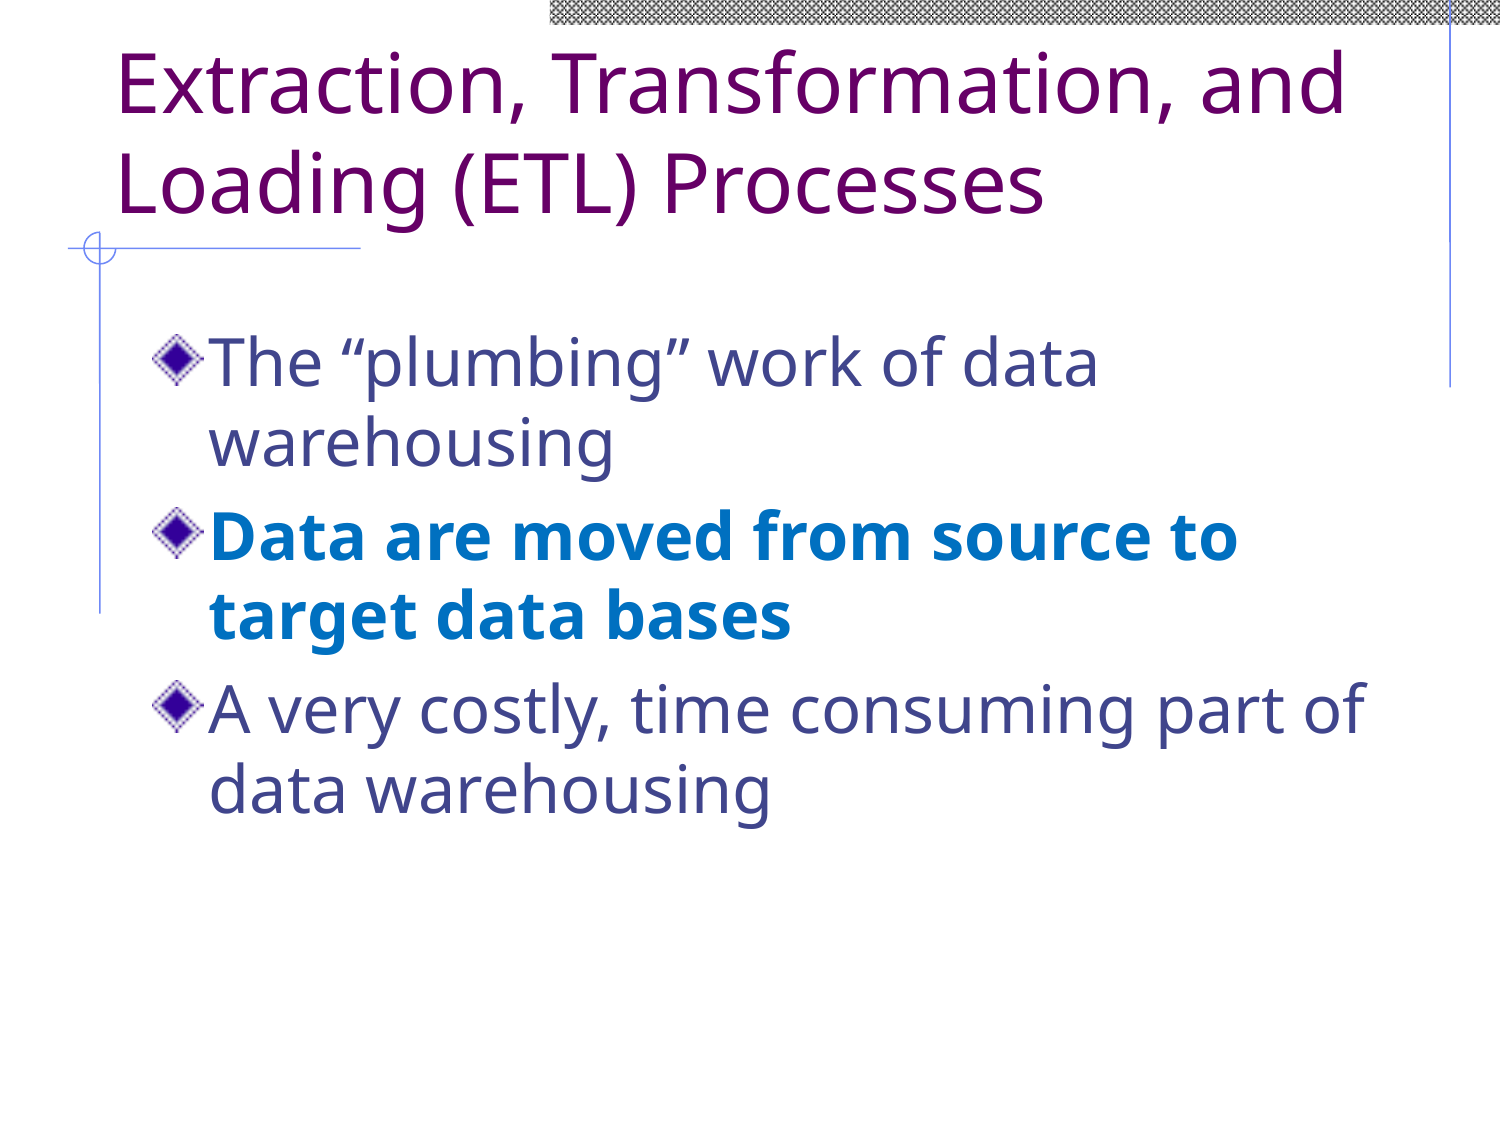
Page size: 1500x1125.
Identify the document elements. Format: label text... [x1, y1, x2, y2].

picture [152, 334, 204, 386]
title Extraction, Transformation, and Loading (ETL) Processes [99, 65, 1375, 238]
picture [152, 680, 204, 733]
picture [549, 0, 1449, 25]
list The “plumbing” work of data warehousing Data are moved from source to target data bases A very costly, time consuming part of data warehousing [137, 312, 1413, 988]
picture [152, 507, 204, 559]
picture [1451, 0, 1500, 25]
